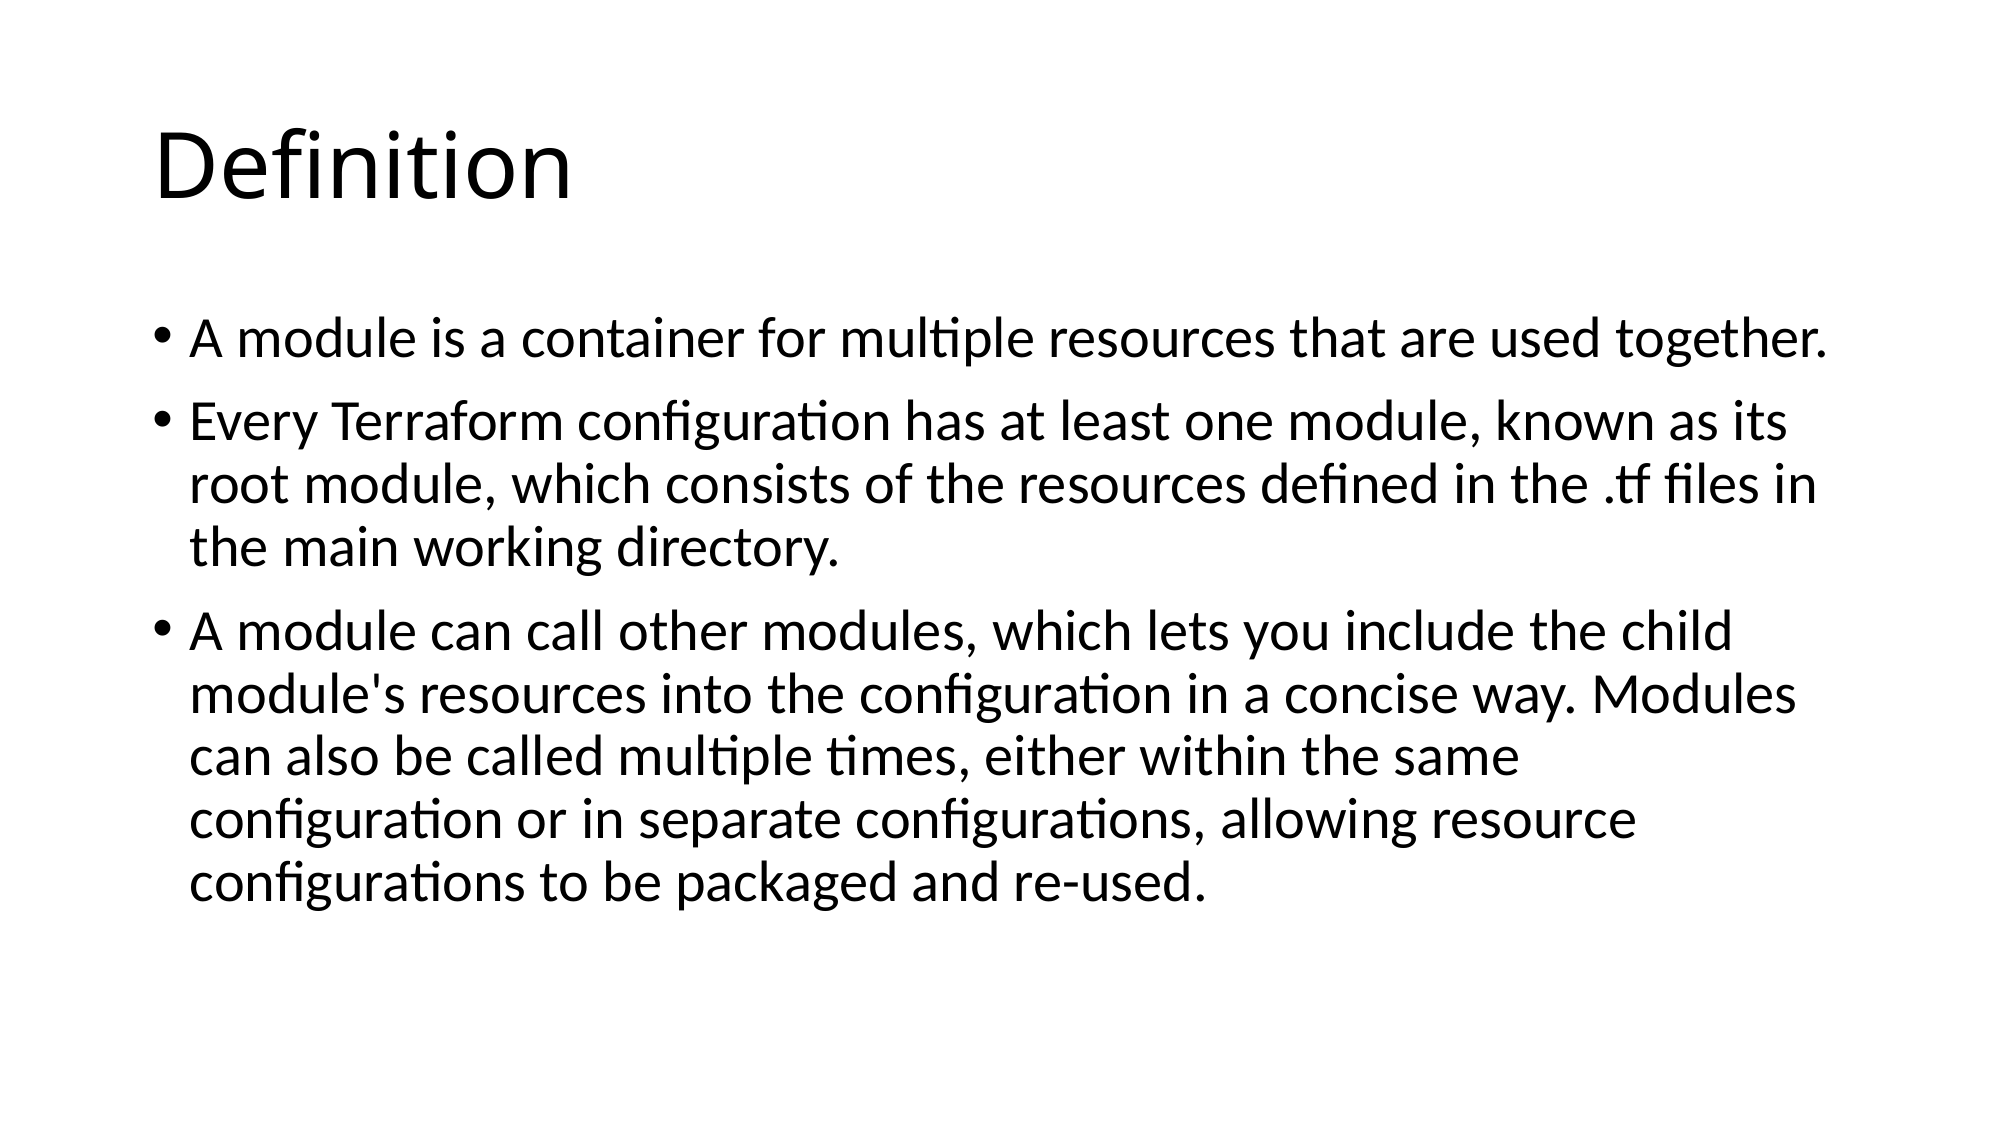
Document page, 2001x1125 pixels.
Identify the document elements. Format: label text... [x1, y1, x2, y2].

title Definition [137, 59, 1863, 278]
list A module is a container for multiple resources that are used together. Every Terraform configuration has at least one module, known as its root module, which consists of the resources defined in the .tf files in the main working directory. A module can call other modules, which lets you include the child module's resources into the configuration in a concise way. Modules can also be called multiple times, either within the same configuration or in separate configurations, allowing resource configurations to be packaged and re-used. [137, 299, 1863, 1014]
